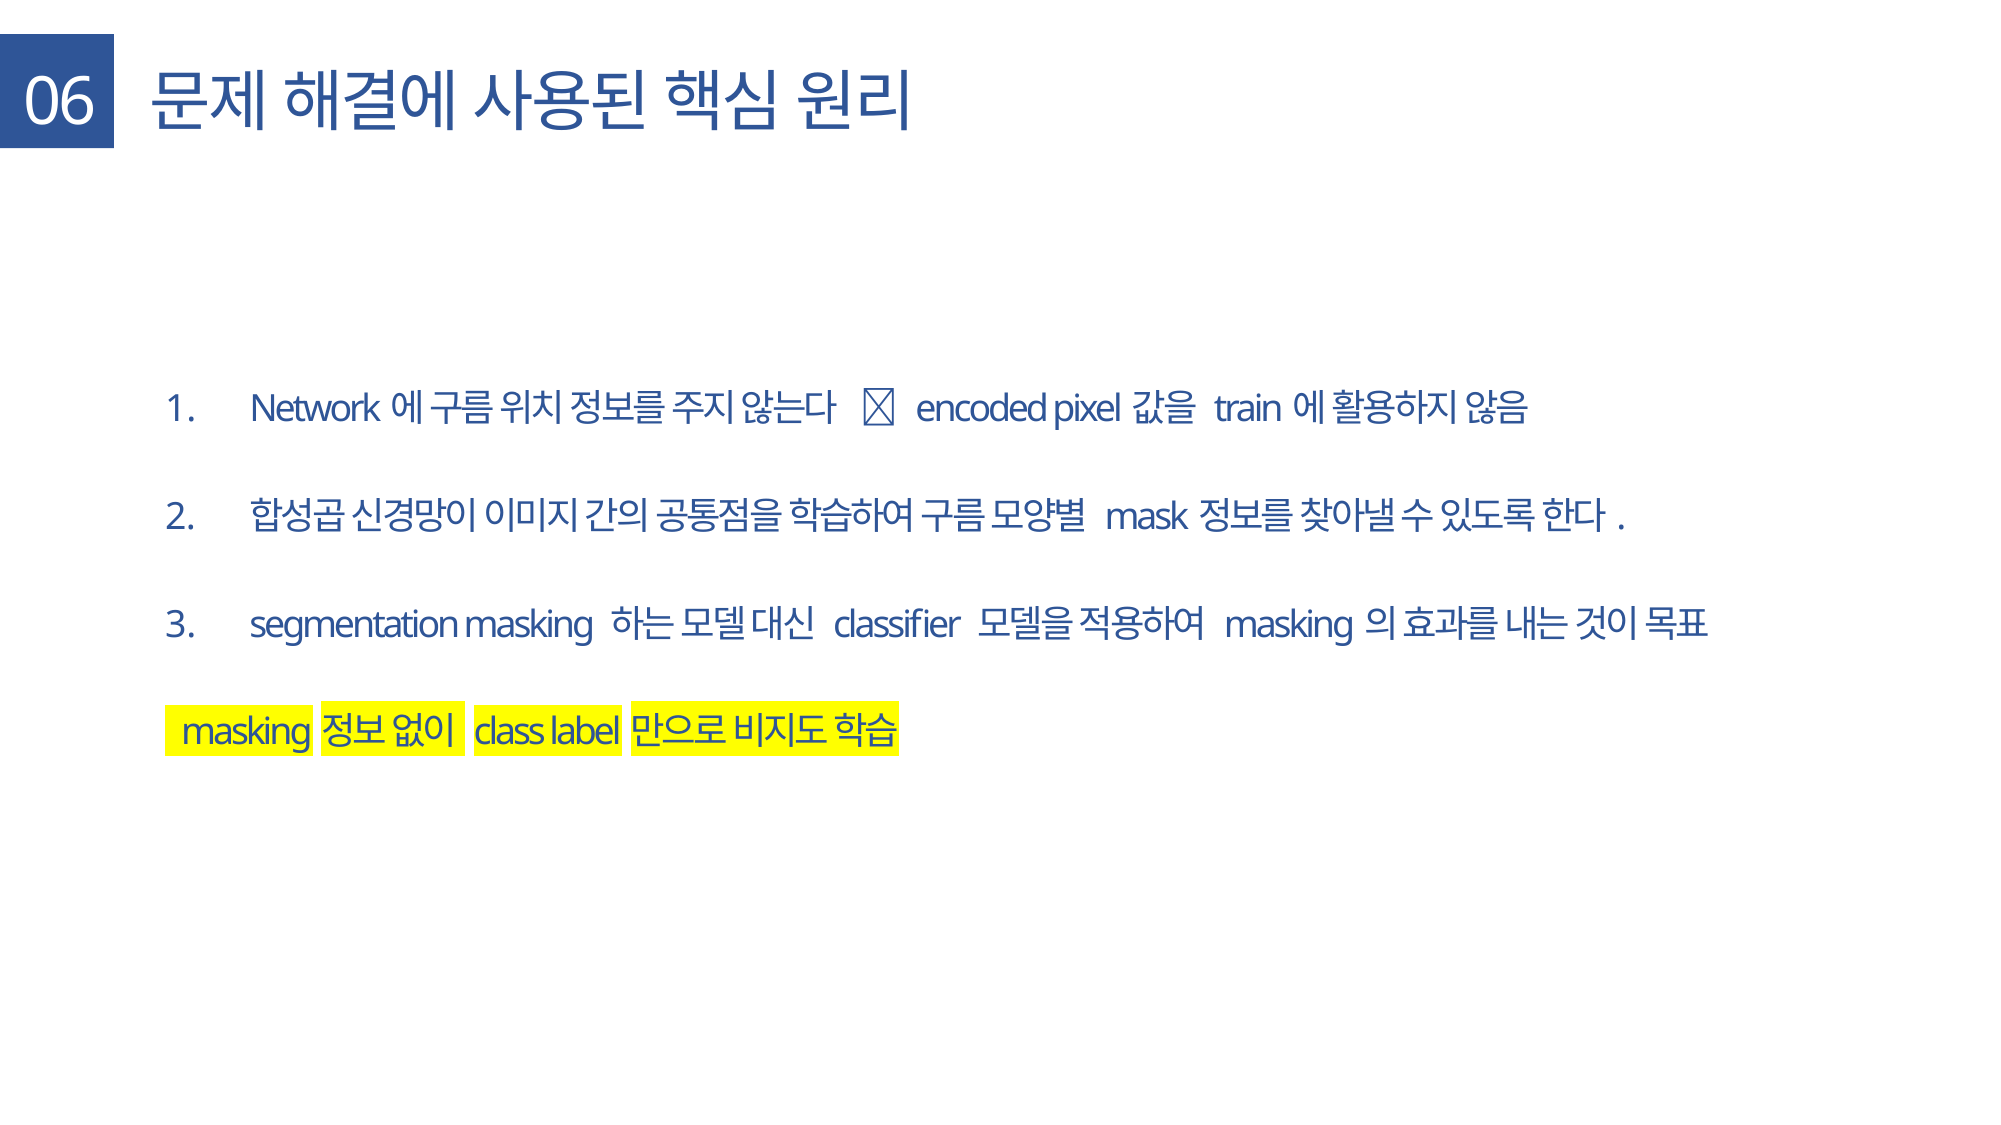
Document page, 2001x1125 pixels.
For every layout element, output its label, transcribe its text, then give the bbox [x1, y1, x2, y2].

text_box 06 [0, 34, 135, 185]
text_box [113, 250, 1856, 1007]
text_box Network에 구름 위치 정보를 주지 않는다  encoded pixel값을 train에 활용하지 않음 합성곱 신경망이 이미지 간의 공통점을 학습하여 구름 모양별 mask정보를 찾아낼 수 있도록 한다. segmentation masking 하는 모델 대신 classifier 모델을 적용하여 masking의 효과를 내는 것이 목표 masking정보 없이 class label만으로 비지도 학습 [149, 219, 1876, 908]
text_box 문제 해결에 사용된 핵심 원리 [135, 34, 957, 149]
